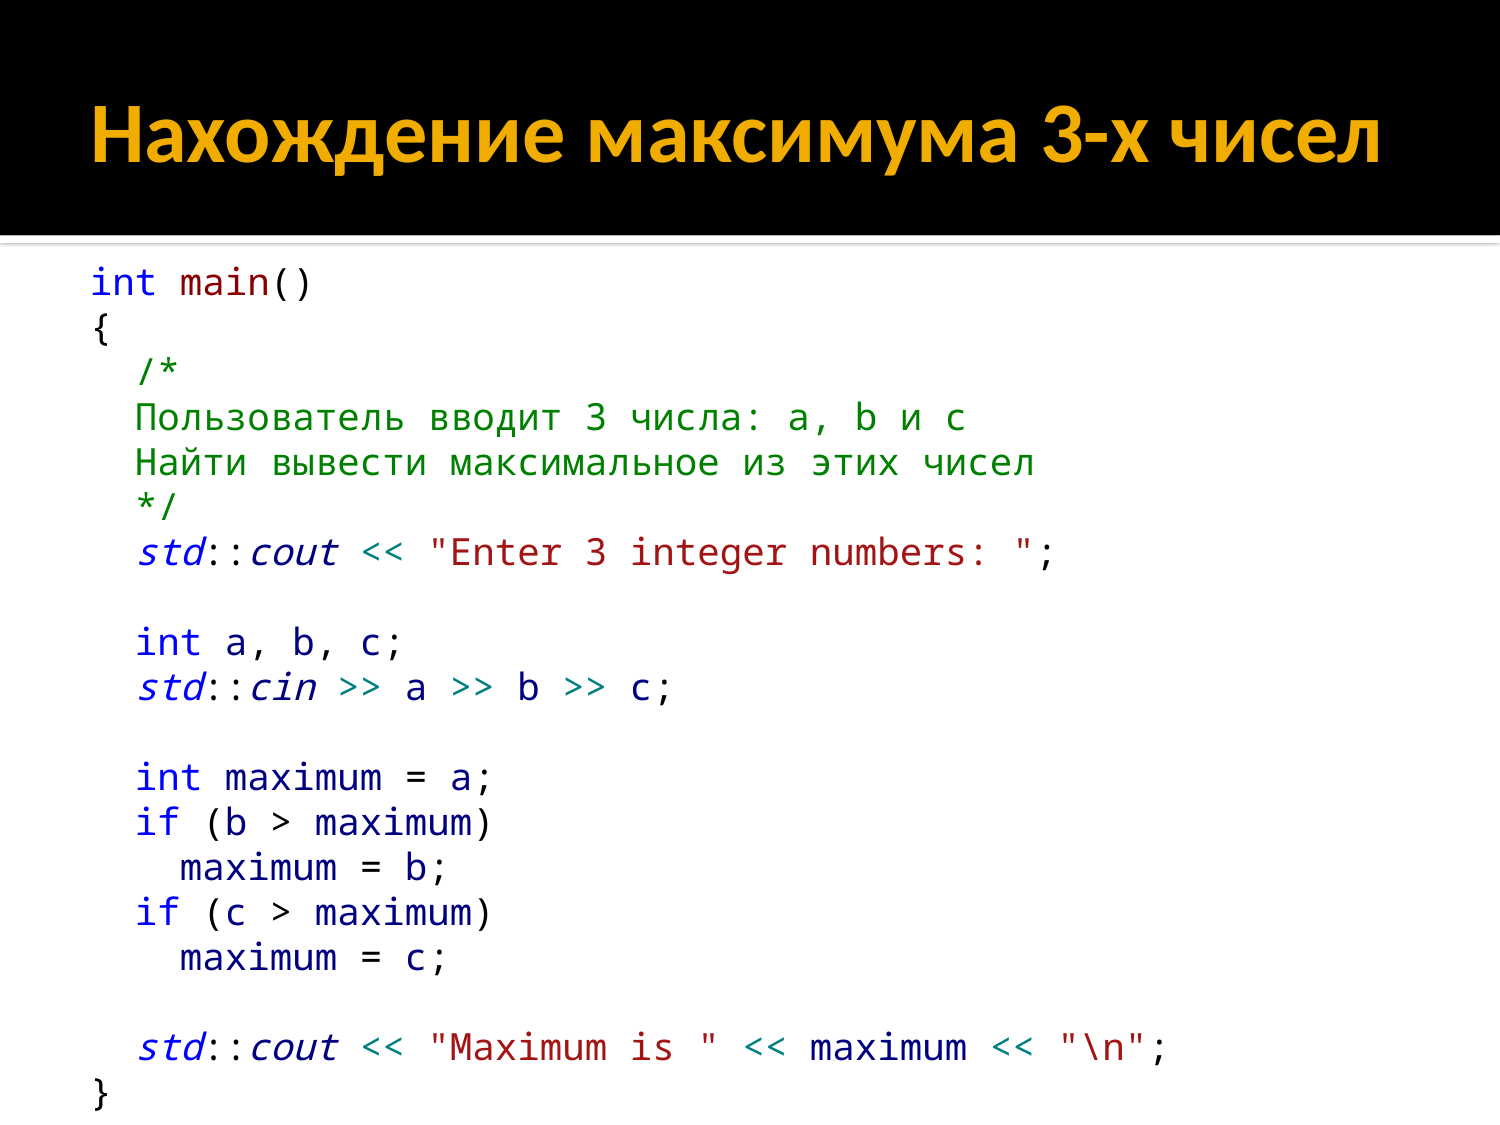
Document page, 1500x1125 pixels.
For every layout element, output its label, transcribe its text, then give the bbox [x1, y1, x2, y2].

text_box int main() { /* Пользователь вводит 3 числа: a, b и c Найти вывести максимальное из этих чисел */ std::cout << "Enter 3 integer numbers: "; int a, b, c; std::cin >> a >> b >> c; int maximum = a; if (b > maximum) maximum = b; if (c > maximum) maximum = c; std::cout << "Maximum is " << maximum << "\n"; } [75, 250, 1388, 1121]
title Нахождение максимума 3-х чисел [75, 24, 1425, 231]
